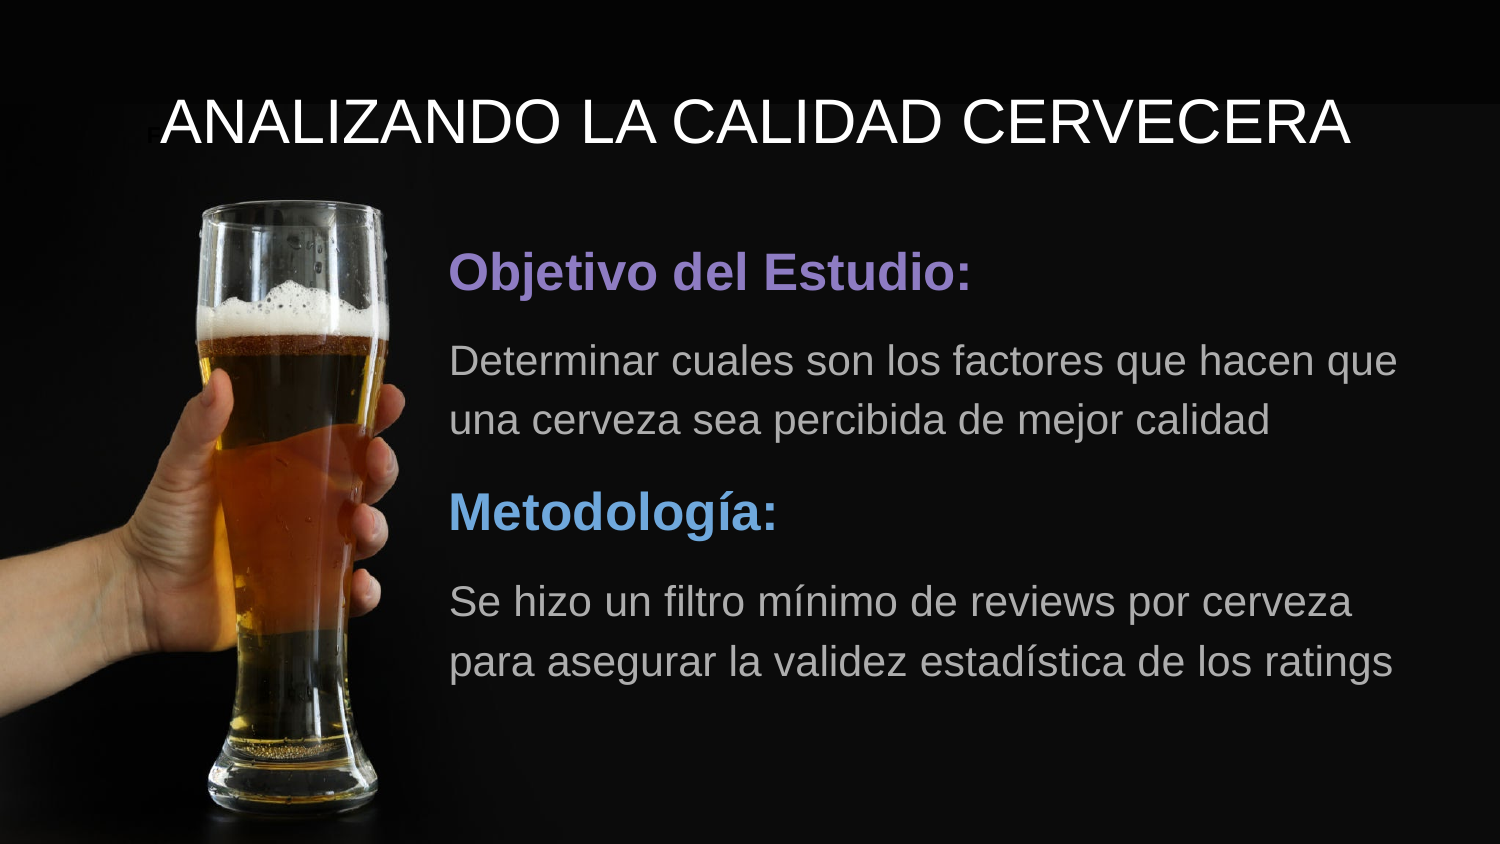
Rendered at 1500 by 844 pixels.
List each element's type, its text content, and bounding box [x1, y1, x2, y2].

picture [0, 104, 1500, 844]
text_box FANALIZANDO LA CALIDAD CERVECERA [0, 65, 1500, 103]
